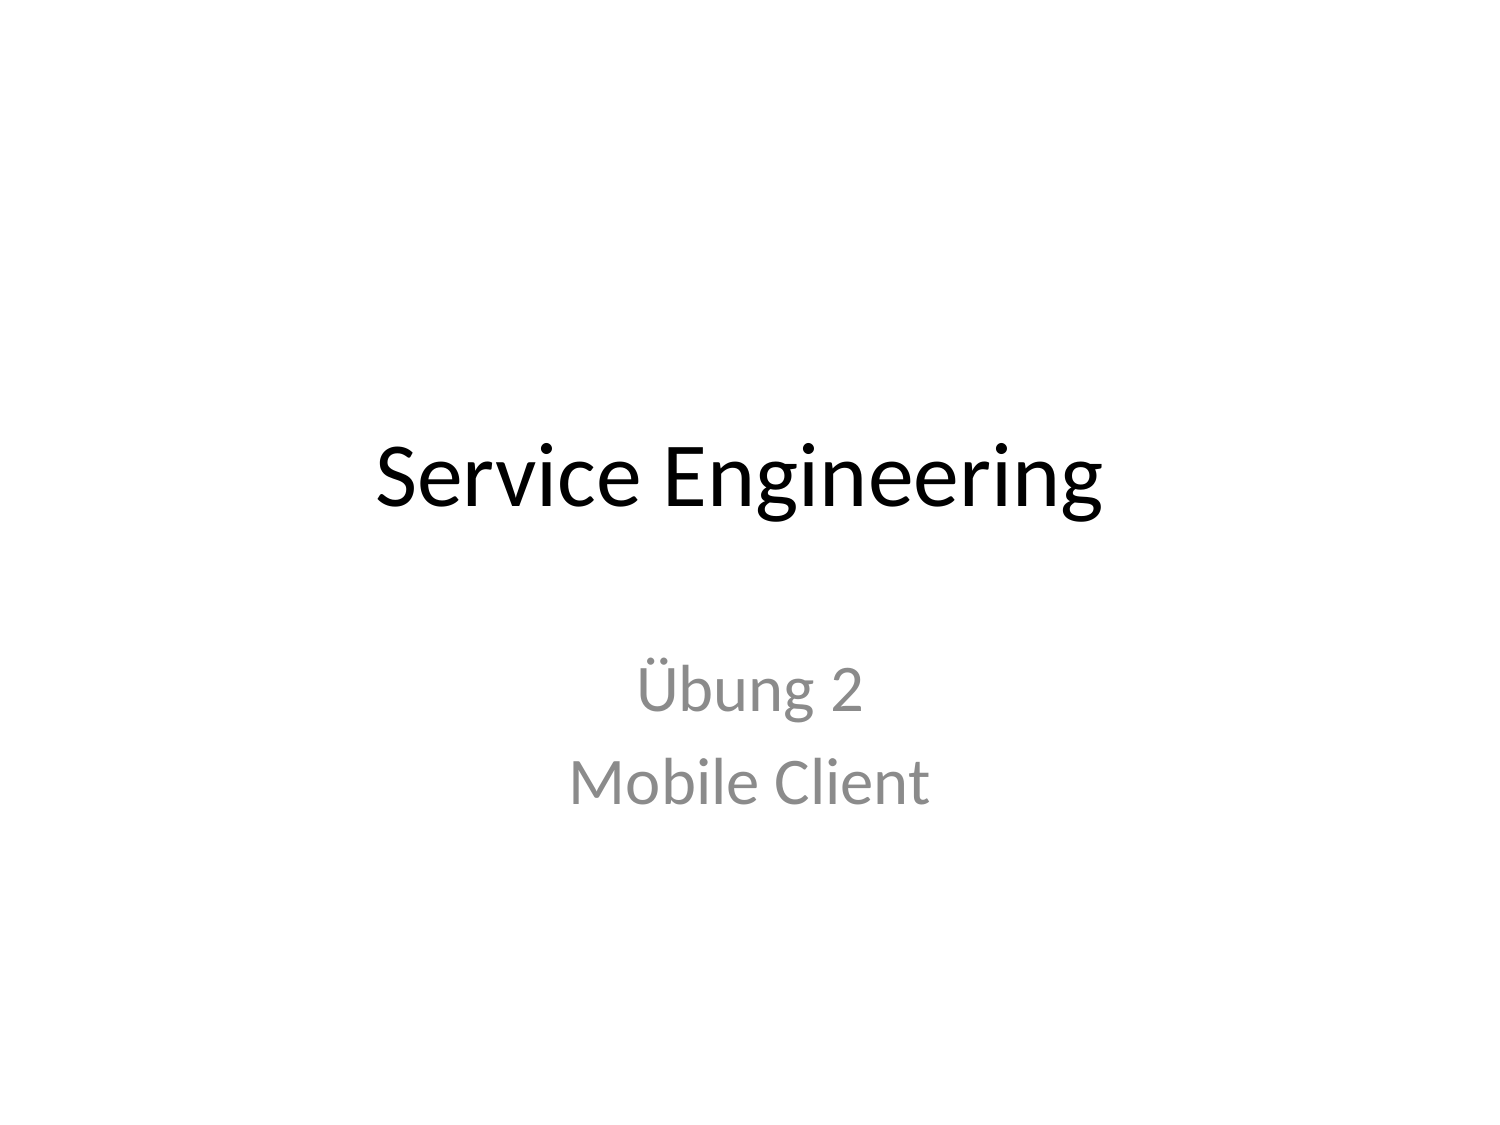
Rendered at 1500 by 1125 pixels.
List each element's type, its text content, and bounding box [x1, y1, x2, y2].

title Service Engineering [112, 349, 1388, 591]
subtitle Übung 2 Mobile Client [225, 637, 1275, 925]
